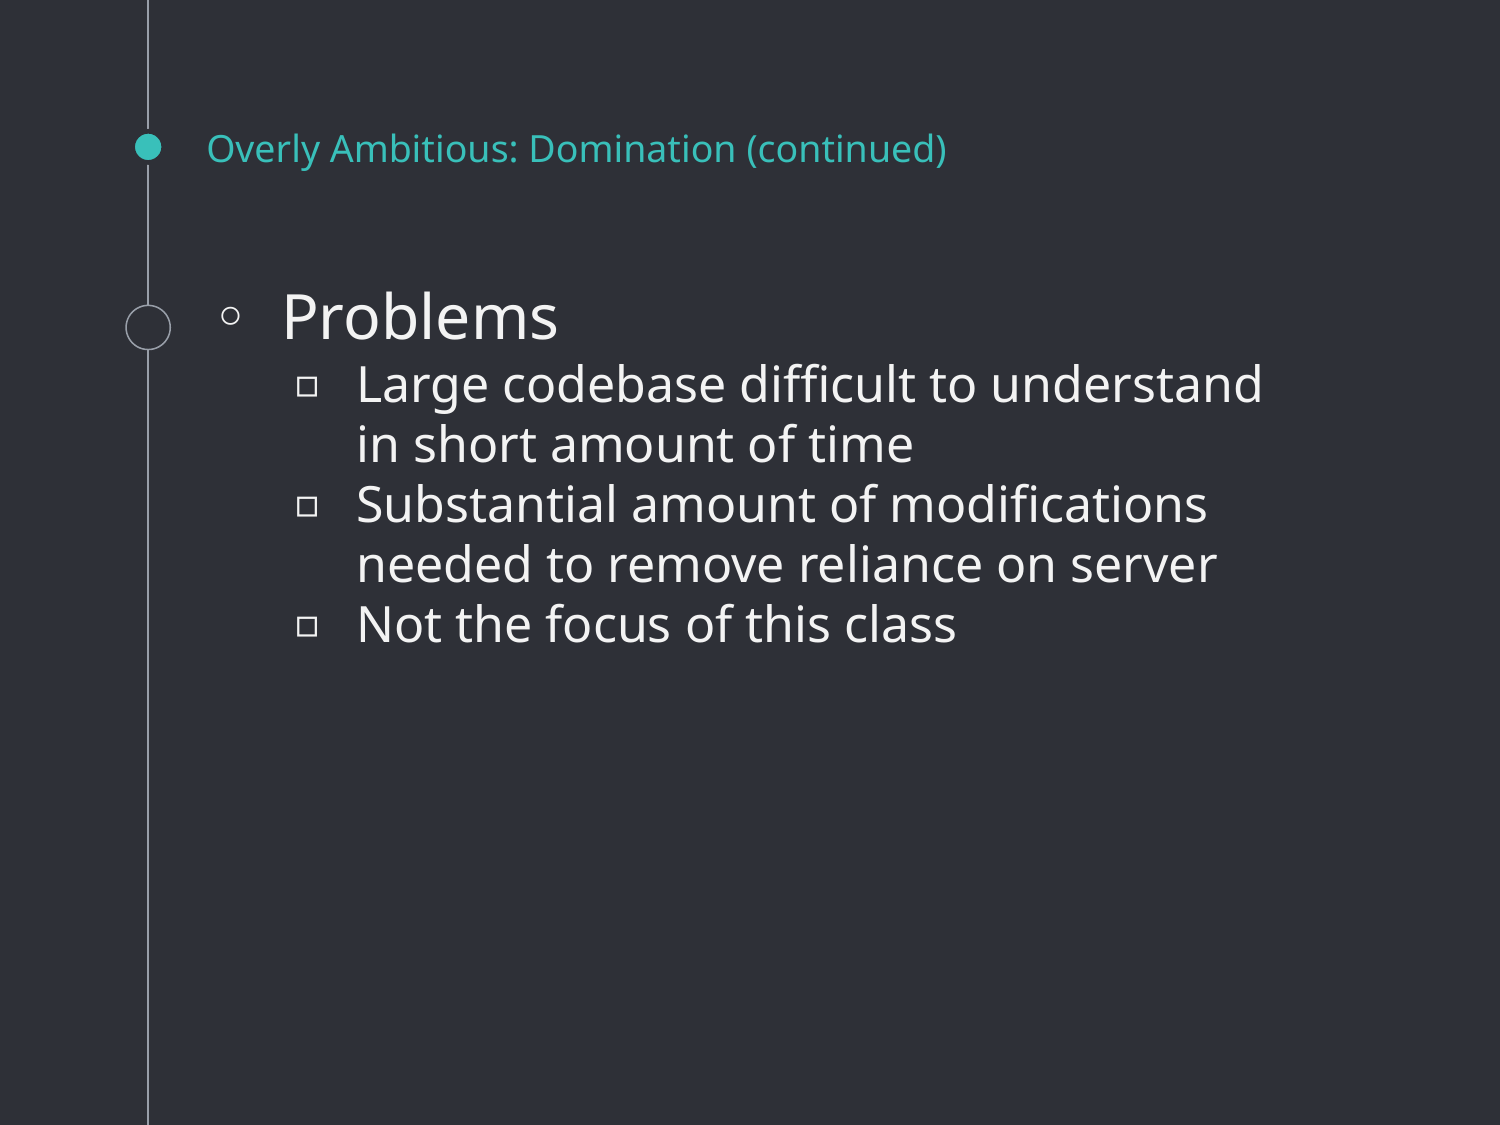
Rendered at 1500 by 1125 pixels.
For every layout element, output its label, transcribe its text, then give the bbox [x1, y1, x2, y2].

title Overly Ambitious: Domination (continued) [191, 109, 1317, 185]
list Problems Large codebase difficult to understand in short amount of time Substantial amount of modifications needed to remove reliance on server Not the focus of this class [191, 262, 1317, 759]
